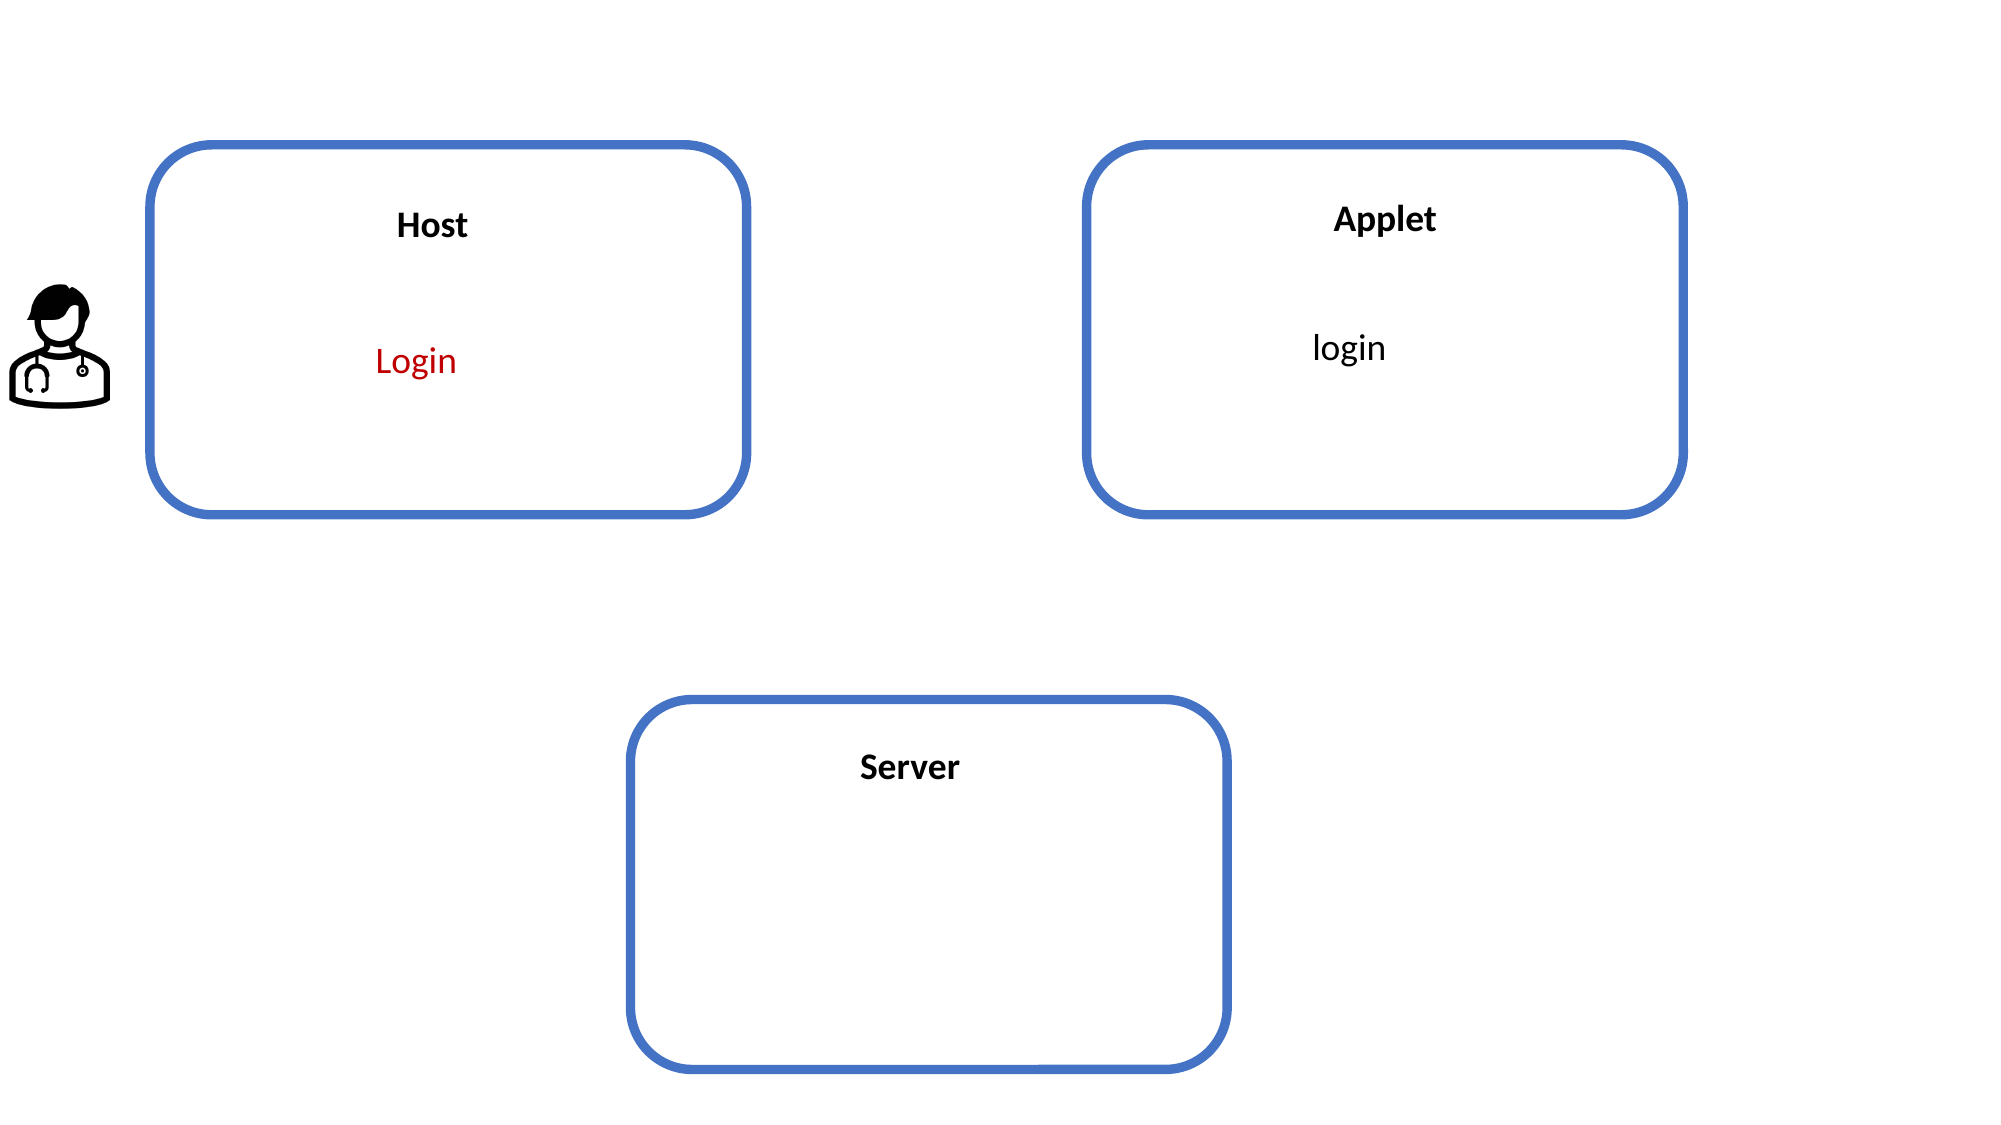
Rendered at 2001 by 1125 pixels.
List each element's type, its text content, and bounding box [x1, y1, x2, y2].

text_box login [1297, 315, 1473, 375]
text_box Server [845, 734, 1180, 794]
text_box Host [382, 192, 717, 253]
text_box Applet [1318, 186, 1654, 246]
text_box [629, 698, 1229, 1071]
text_box Login [360, 328, 536, 388]
text_box [148, 143, 748, 516]
picture [0, 270, 135, 421]
text_box [1085, 143, 1685, 516]
